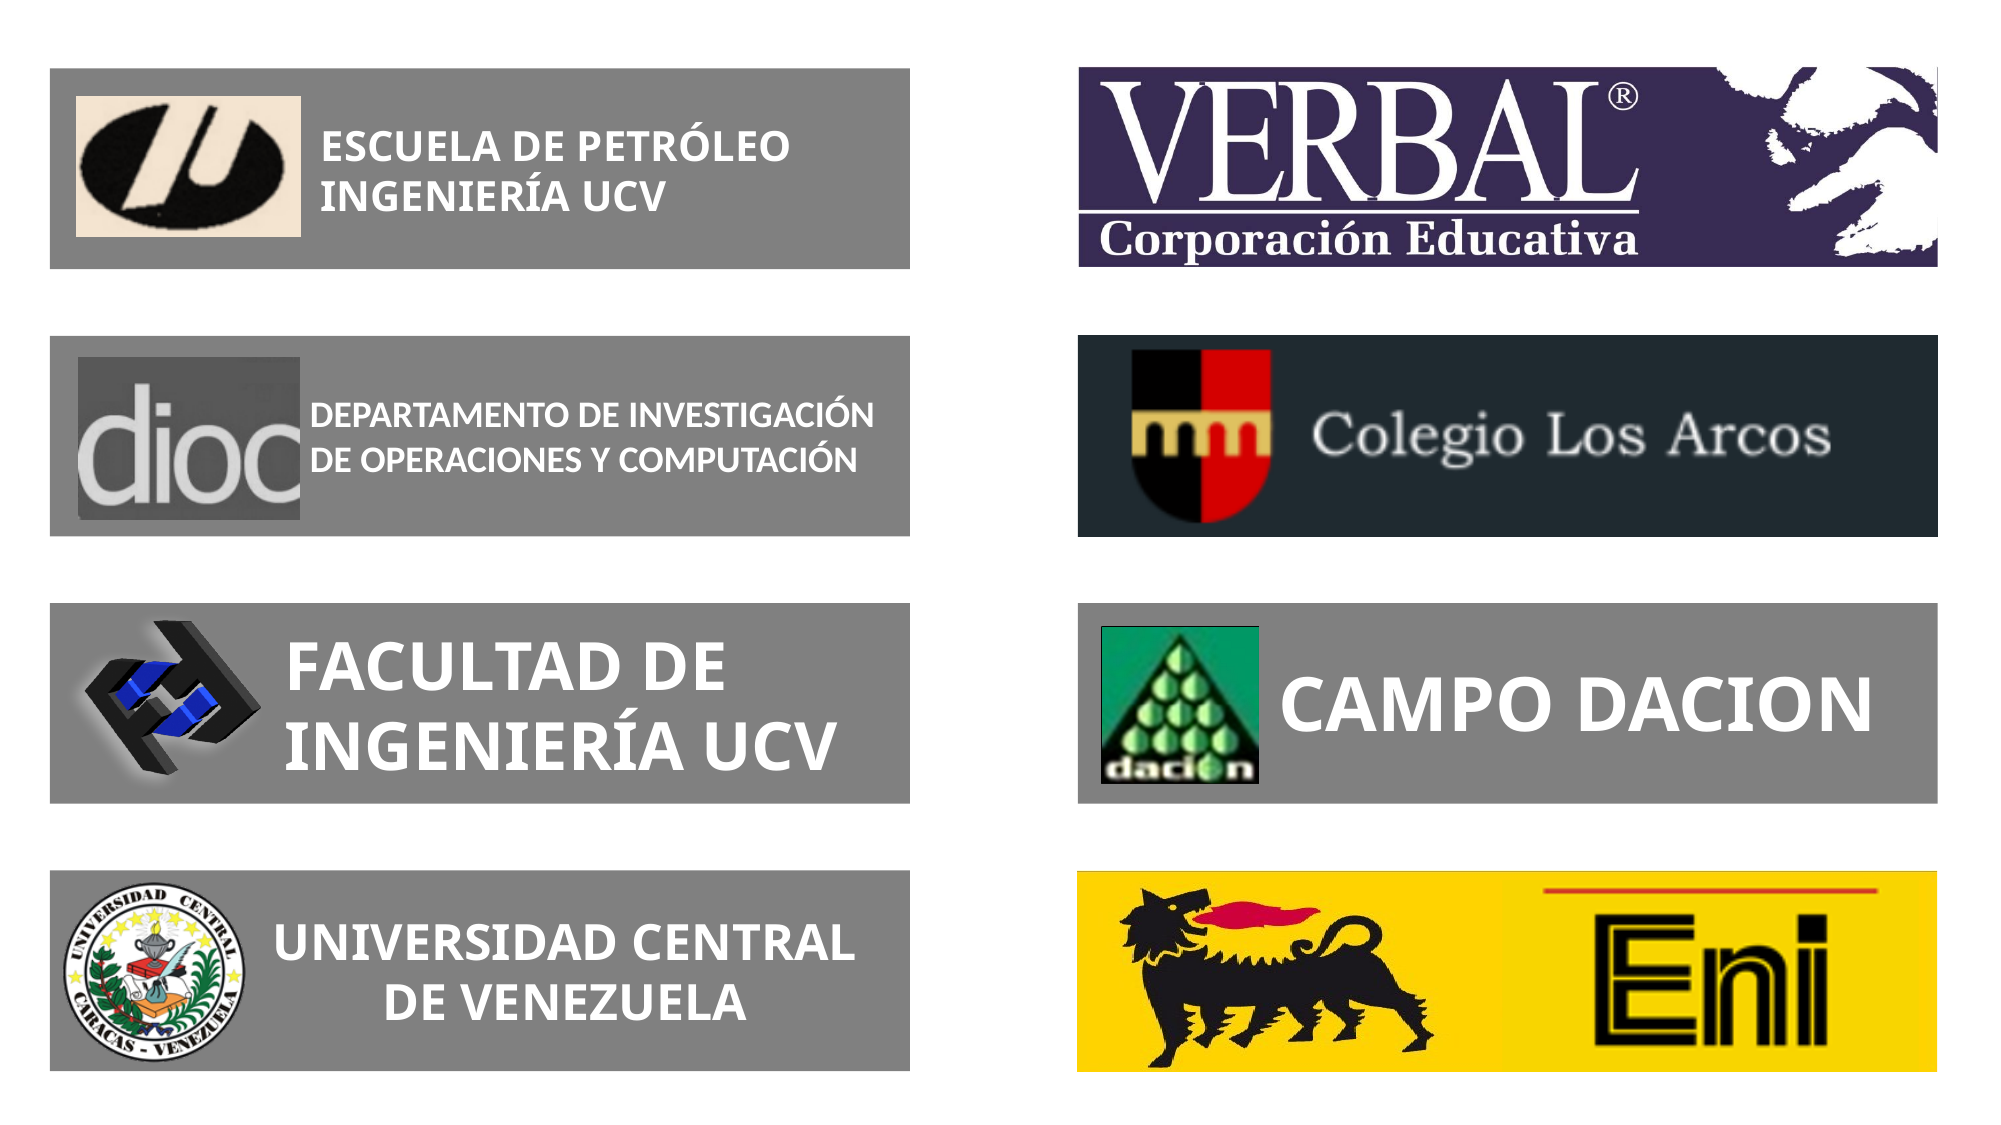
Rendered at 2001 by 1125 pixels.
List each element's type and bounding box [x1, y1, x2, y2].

text_box [49, 335, 910, 537]
picture [1077, 335, 1938, 537]
text_box [1077, 603, 1938, 804]
text_box [1077, 870, 1938, 1072]
picture [1077, 66, 1938, 268]
text_box [49, 68, 910, 270]
text_box [49, 603, 910, 804]
text_box [49, 870, 910, 1072]
